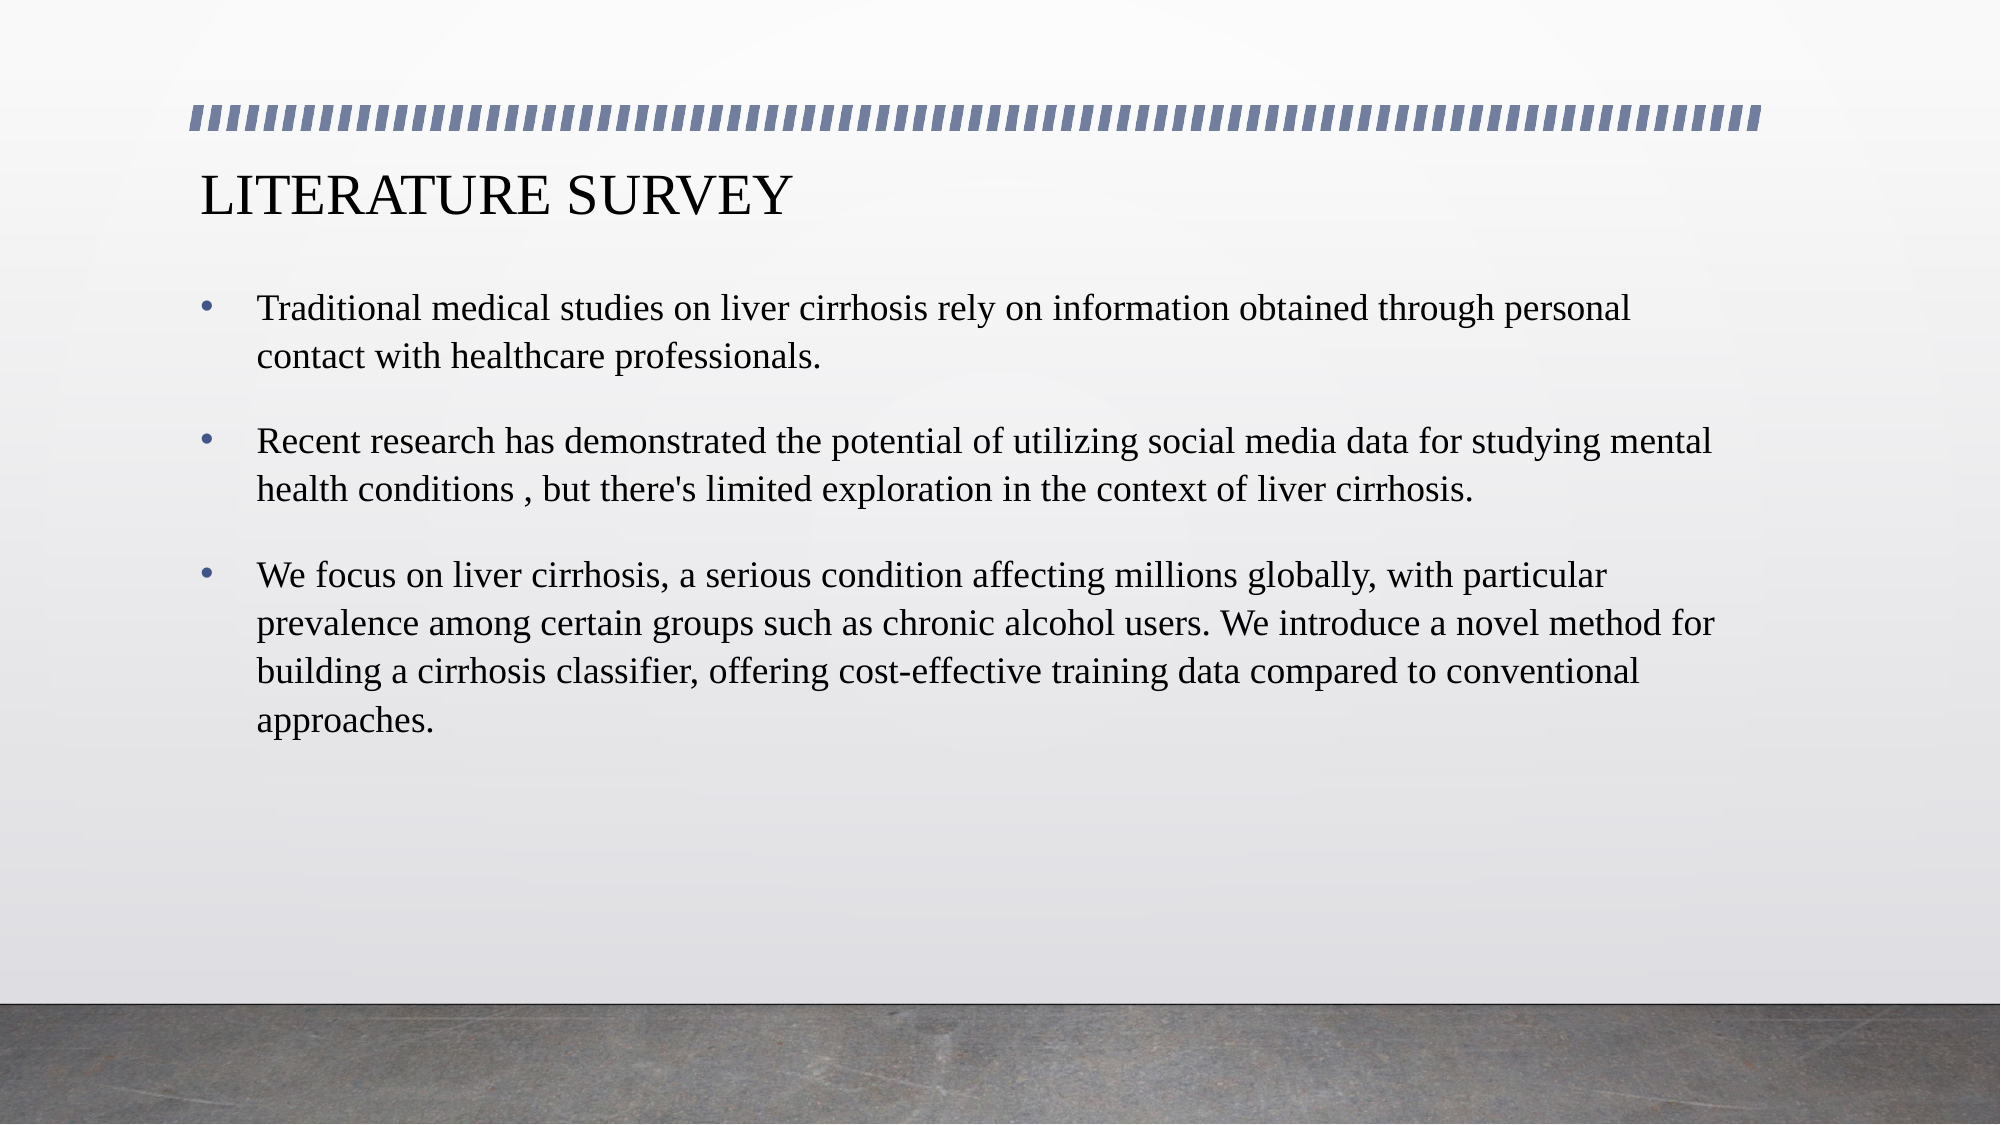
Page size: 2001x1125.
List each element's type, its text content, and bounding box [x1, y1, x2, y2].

picture [0, 1004, 2000, 1124]
title LITERATURE SURVEY [185, 156, 1761, 229]
list Traditional medical studies on liver cirrhosis rely on information obtained through personal contact with healthcare professionals. Recent research has demonstrated the potential of utilizing social media data for studying mental health conditions , but there's limited exploration in the context of liver cirrhosis. We focus on liver cirrhosis, a serious condition affecting millions globally, with particular prevalence among certain groups such as chronic alcohol users. We introduce a novel method for building a cirrhosis classifier, offering cost-effective training data compared to conventional approaches. [185, 271, 1761, 897]
